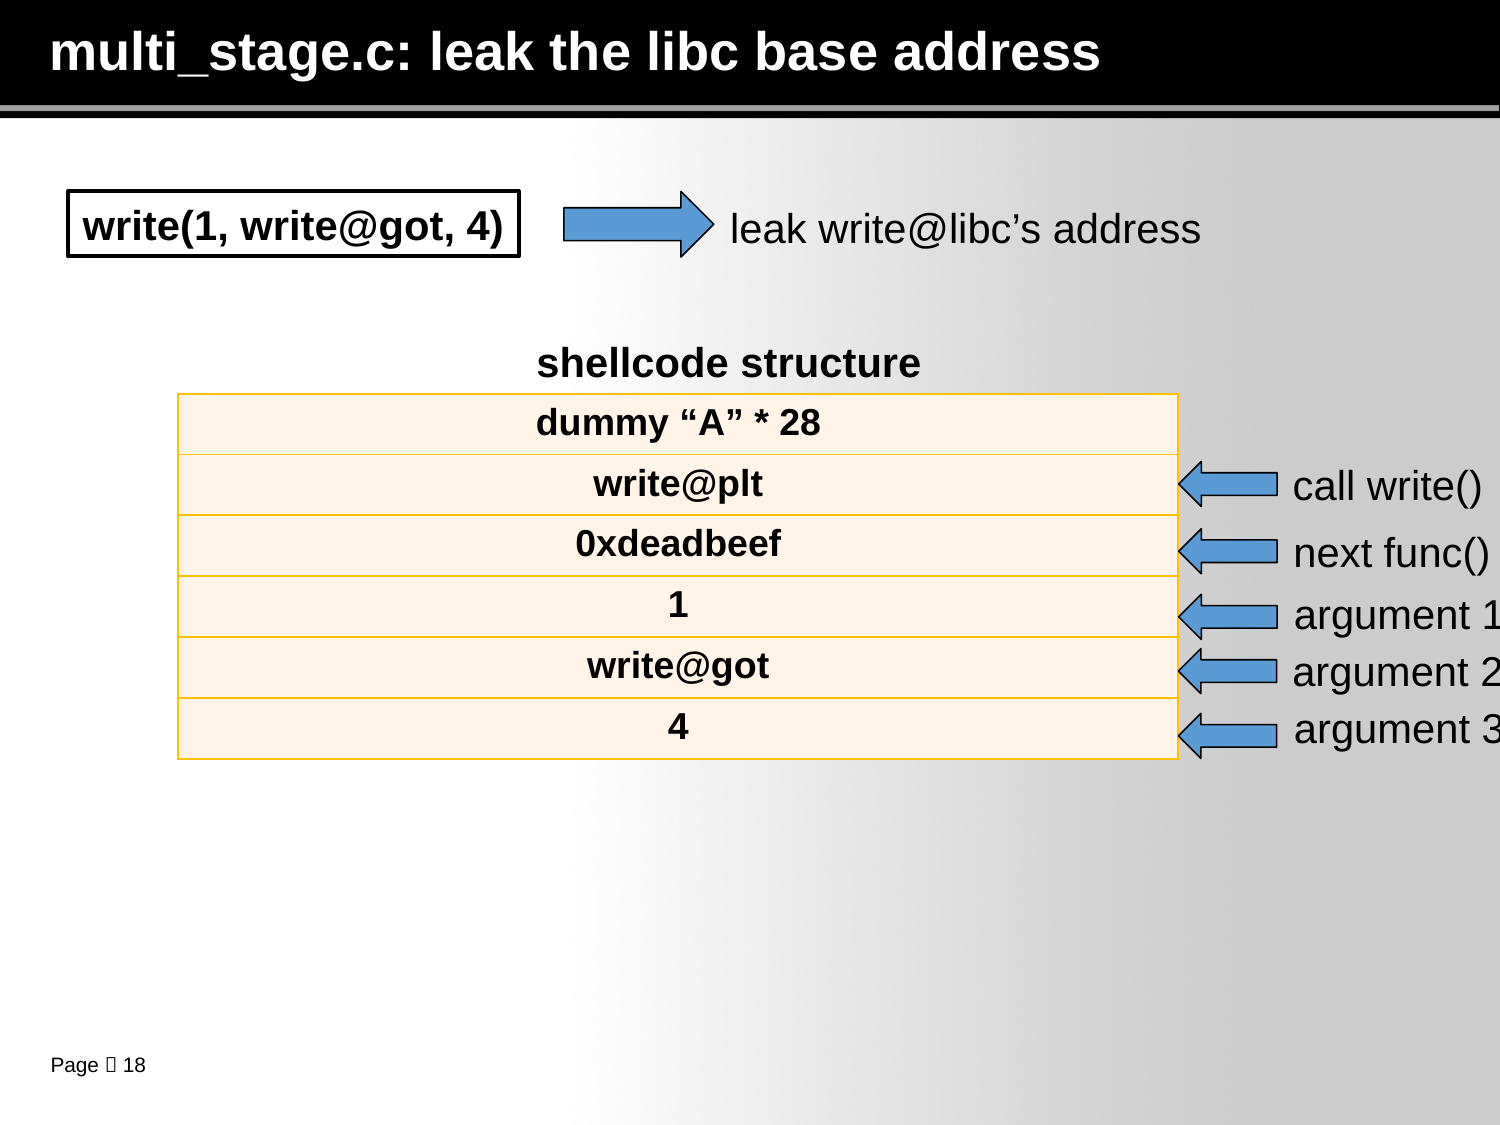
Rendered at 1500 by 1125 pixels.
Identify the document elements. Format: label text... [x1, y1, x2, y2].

text_box [1178, 713, 1277, 759]
picture [0, 0, 1500, 1125]
text_box [563, 191, 714, 258]
table_cell write@got [179, 638, 1177, 697]
text_box argument 1 [1278, 580, 1500, 637]
text_box [1178, 648, 1277, 694]
table_cell 0xdeadbeef [179, 516, 1177, 575]
table_header dummy “A” * 28 [179, 395, 1177, 454]
table_cell 1 [179, 577, 1177, 636]
text_box [1178, 528, 1278, 574]
picture [1179, 553, 1278, 615]
text_box [1178, 594, 1278, 640]
picture [1179, 619, 1278, 669]
text_box shellcode structure [521, 328, 937, 393]
text_box argument 3 [1278, 694, 1500, 760]
text_box leak write@libc’s address [715, 193, 1217, 259]
table_cell 4 [179, 699, 1177, 758]
text_box write(1, write@got, 4) [66, 189, 521, 258]
title multi_stage.c: leak the libc base address [49, 16, 1447, 123]
table_cell write@plt [179, 455, 1177, 514]
text_box next func() [1278, 518, 1500, 580]
text_box call write() [1277, 451, 1499, 516]
text_box argument 2 [1277, 637, 1500, 703]
text_box [1178, 461, 1277, 507]
